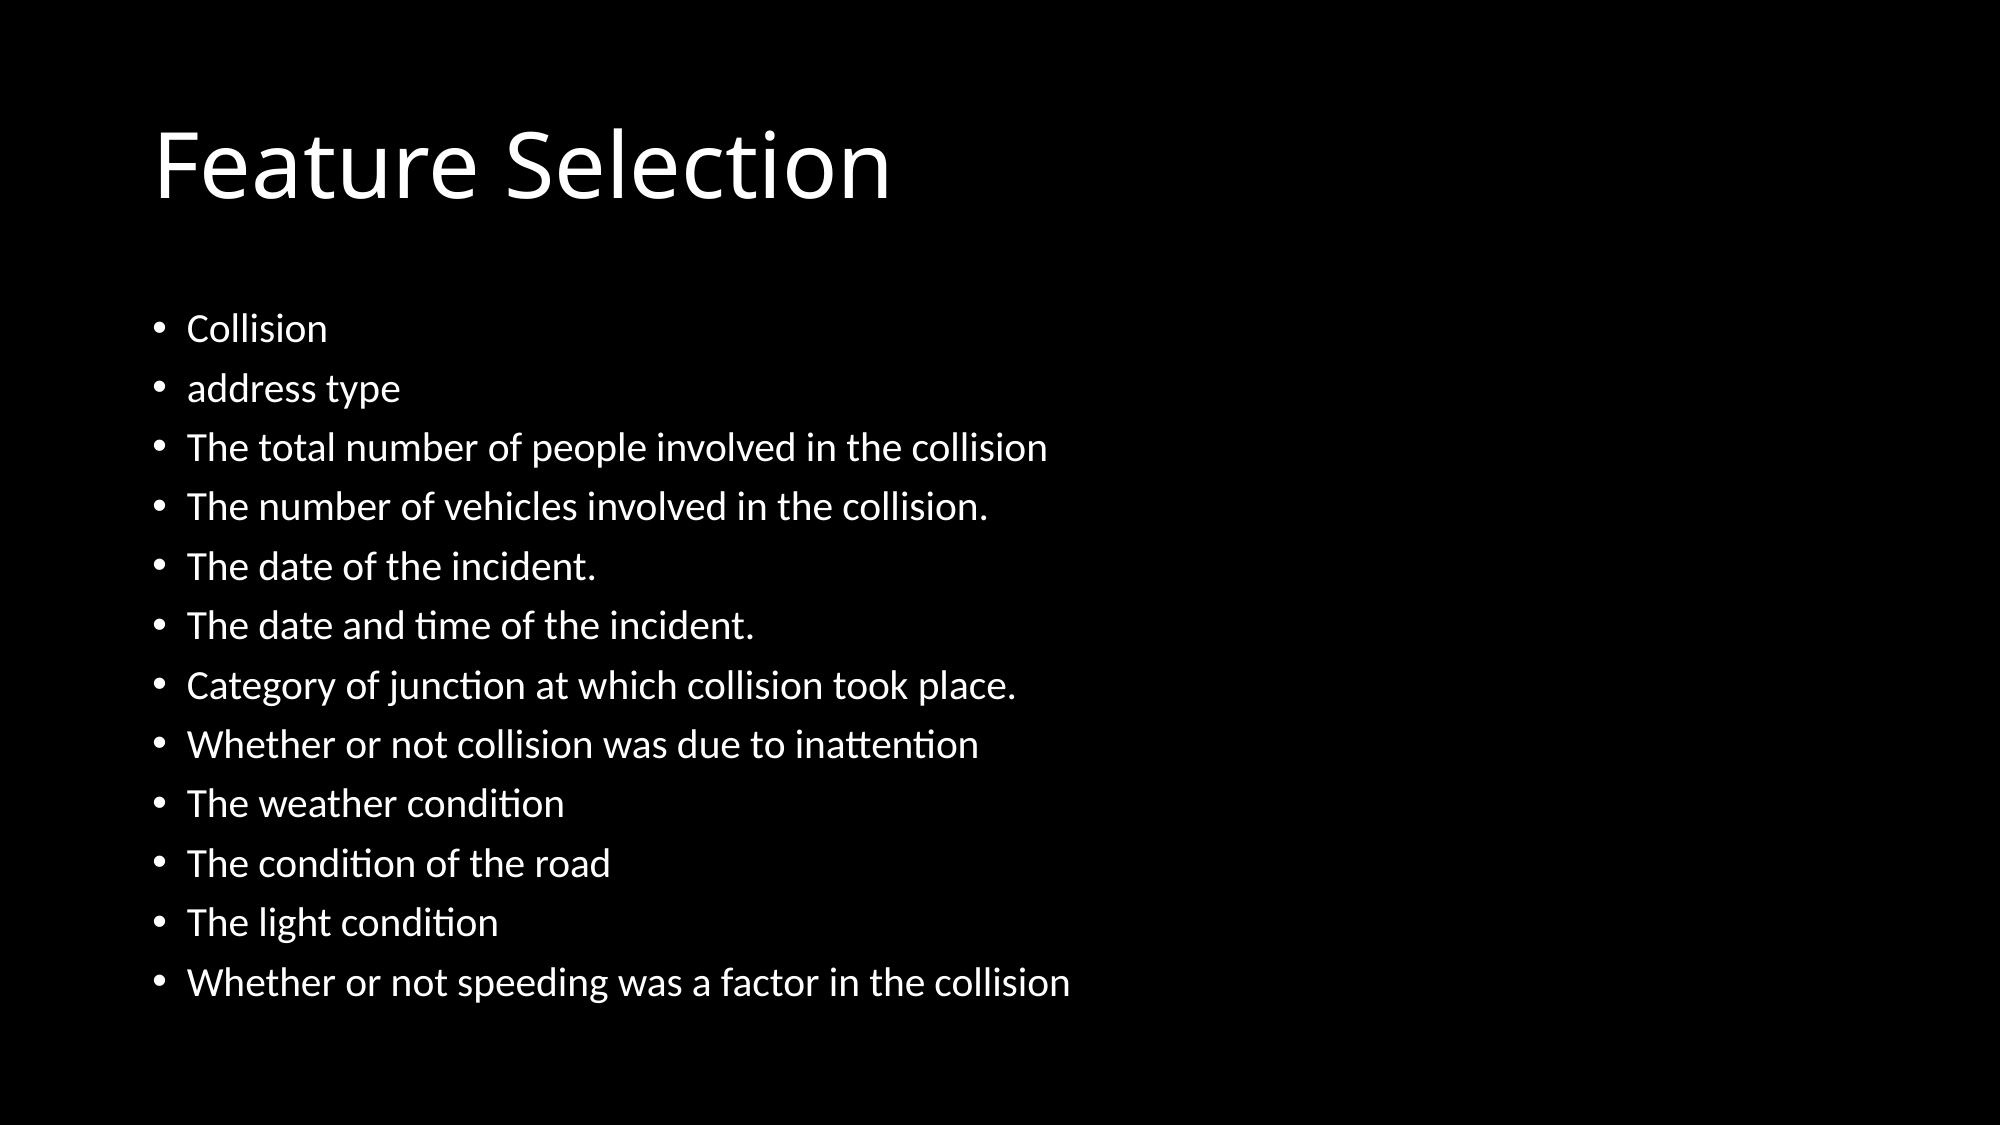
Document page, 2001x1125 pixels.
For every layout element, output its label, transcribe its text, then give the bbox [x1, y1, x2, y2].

title Feature Selection [137, 59, 1863, 278]
list Collision address type The total number of people involved in the collision The number of vehicles involved in the collision. The date of the incident. The date and time of the incident. Category of junction at which collision took place. Whether or not collision was due to inattention The weather condition The condition of the road The light condition Whether or not speeding was a factor in the collision [137, 299, 1863, 1014]
